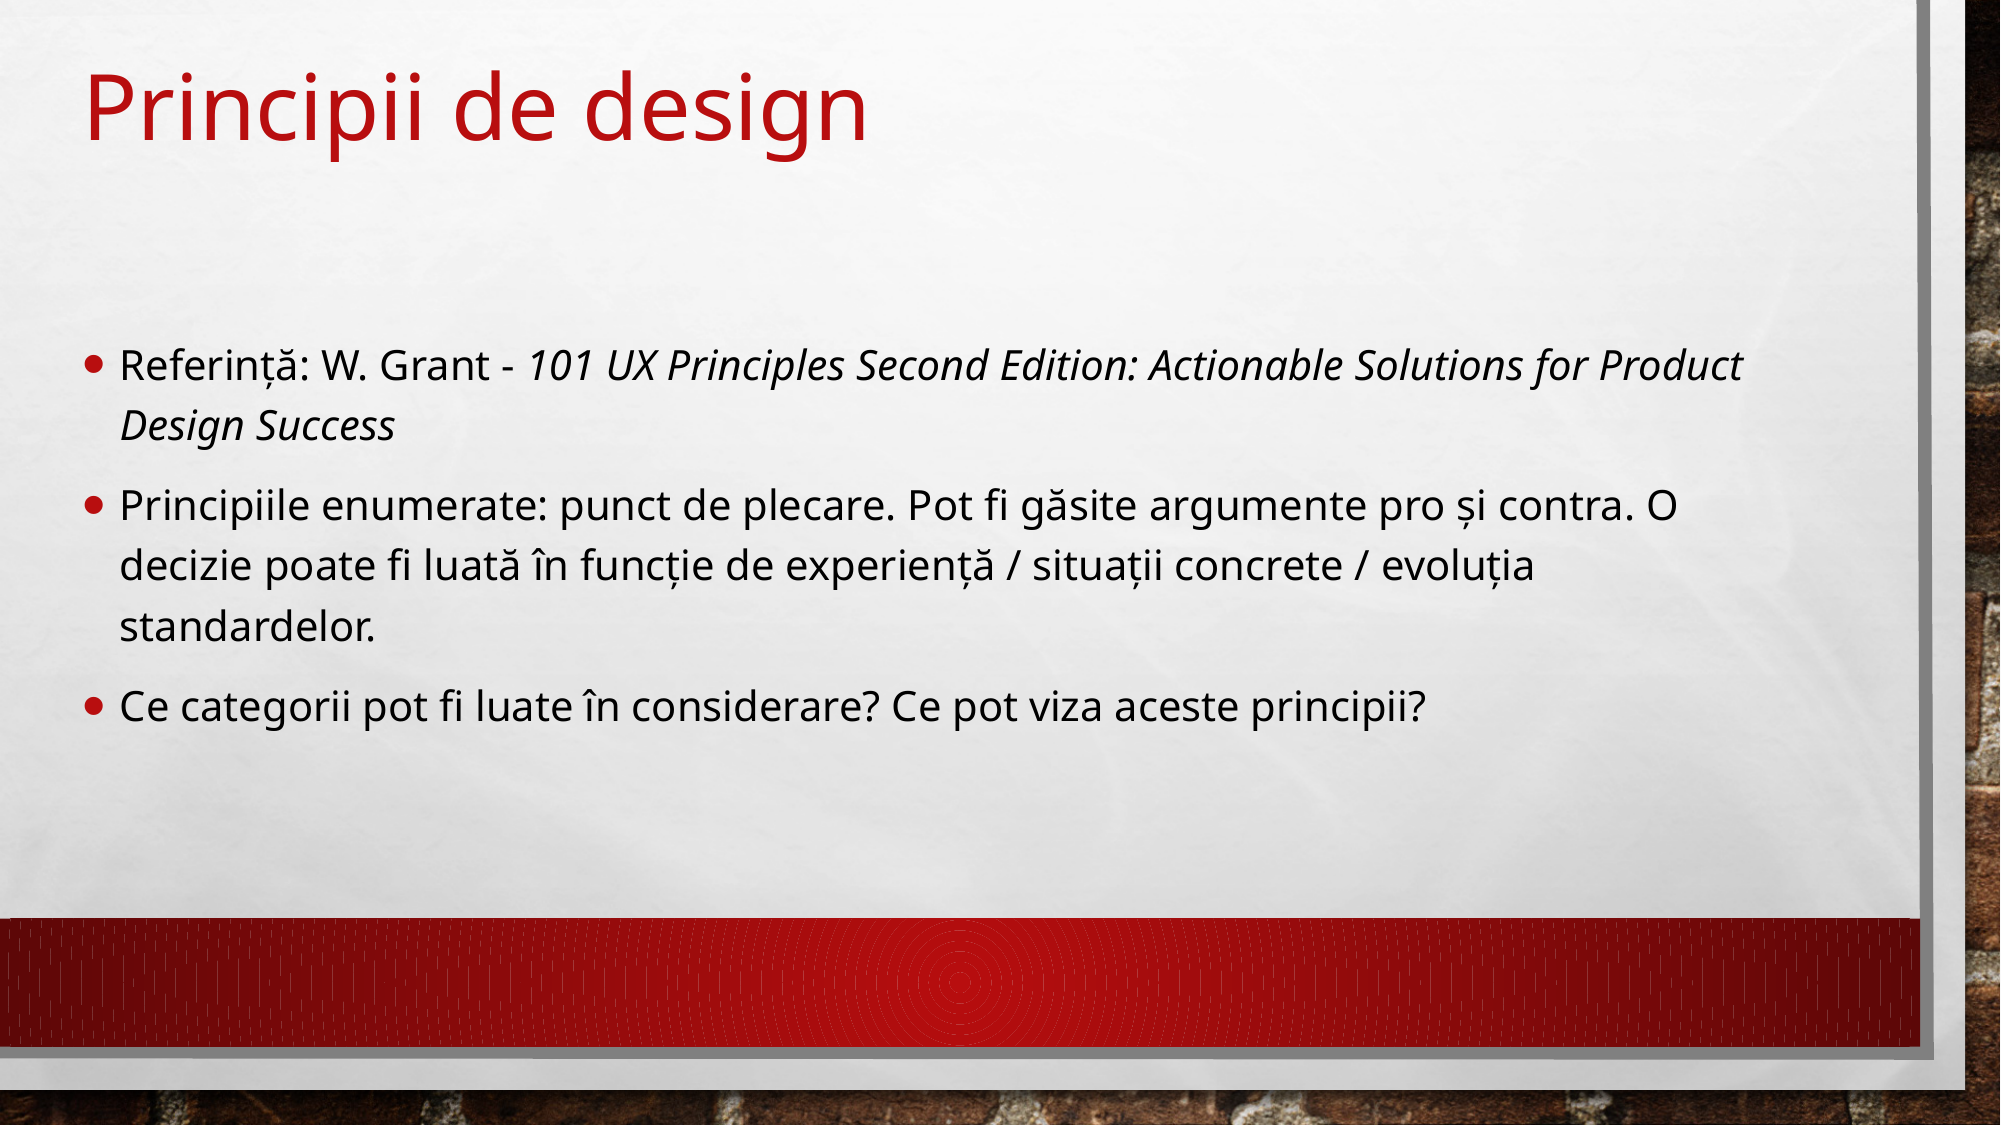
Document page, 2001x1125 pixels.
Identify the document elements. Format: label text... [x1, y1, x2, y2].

picture [0, 0, 2000, 1125]
list Referință: W. Grant - 101 UX Principles Second Edition: Actionable Solutions for Product Design Success Principiile enumerate: punct de plecare. Pot fi găsite argumente pro și contra. O decizie poate fi luată în funcție de experiență / situații concrete / evoluția standardelor. Ce categorii pot fi luate în considerare? Ce pot viza aceste principii? [67, 176, 1818, 882]
title Principii de design [67, 45, 1773, 176]
